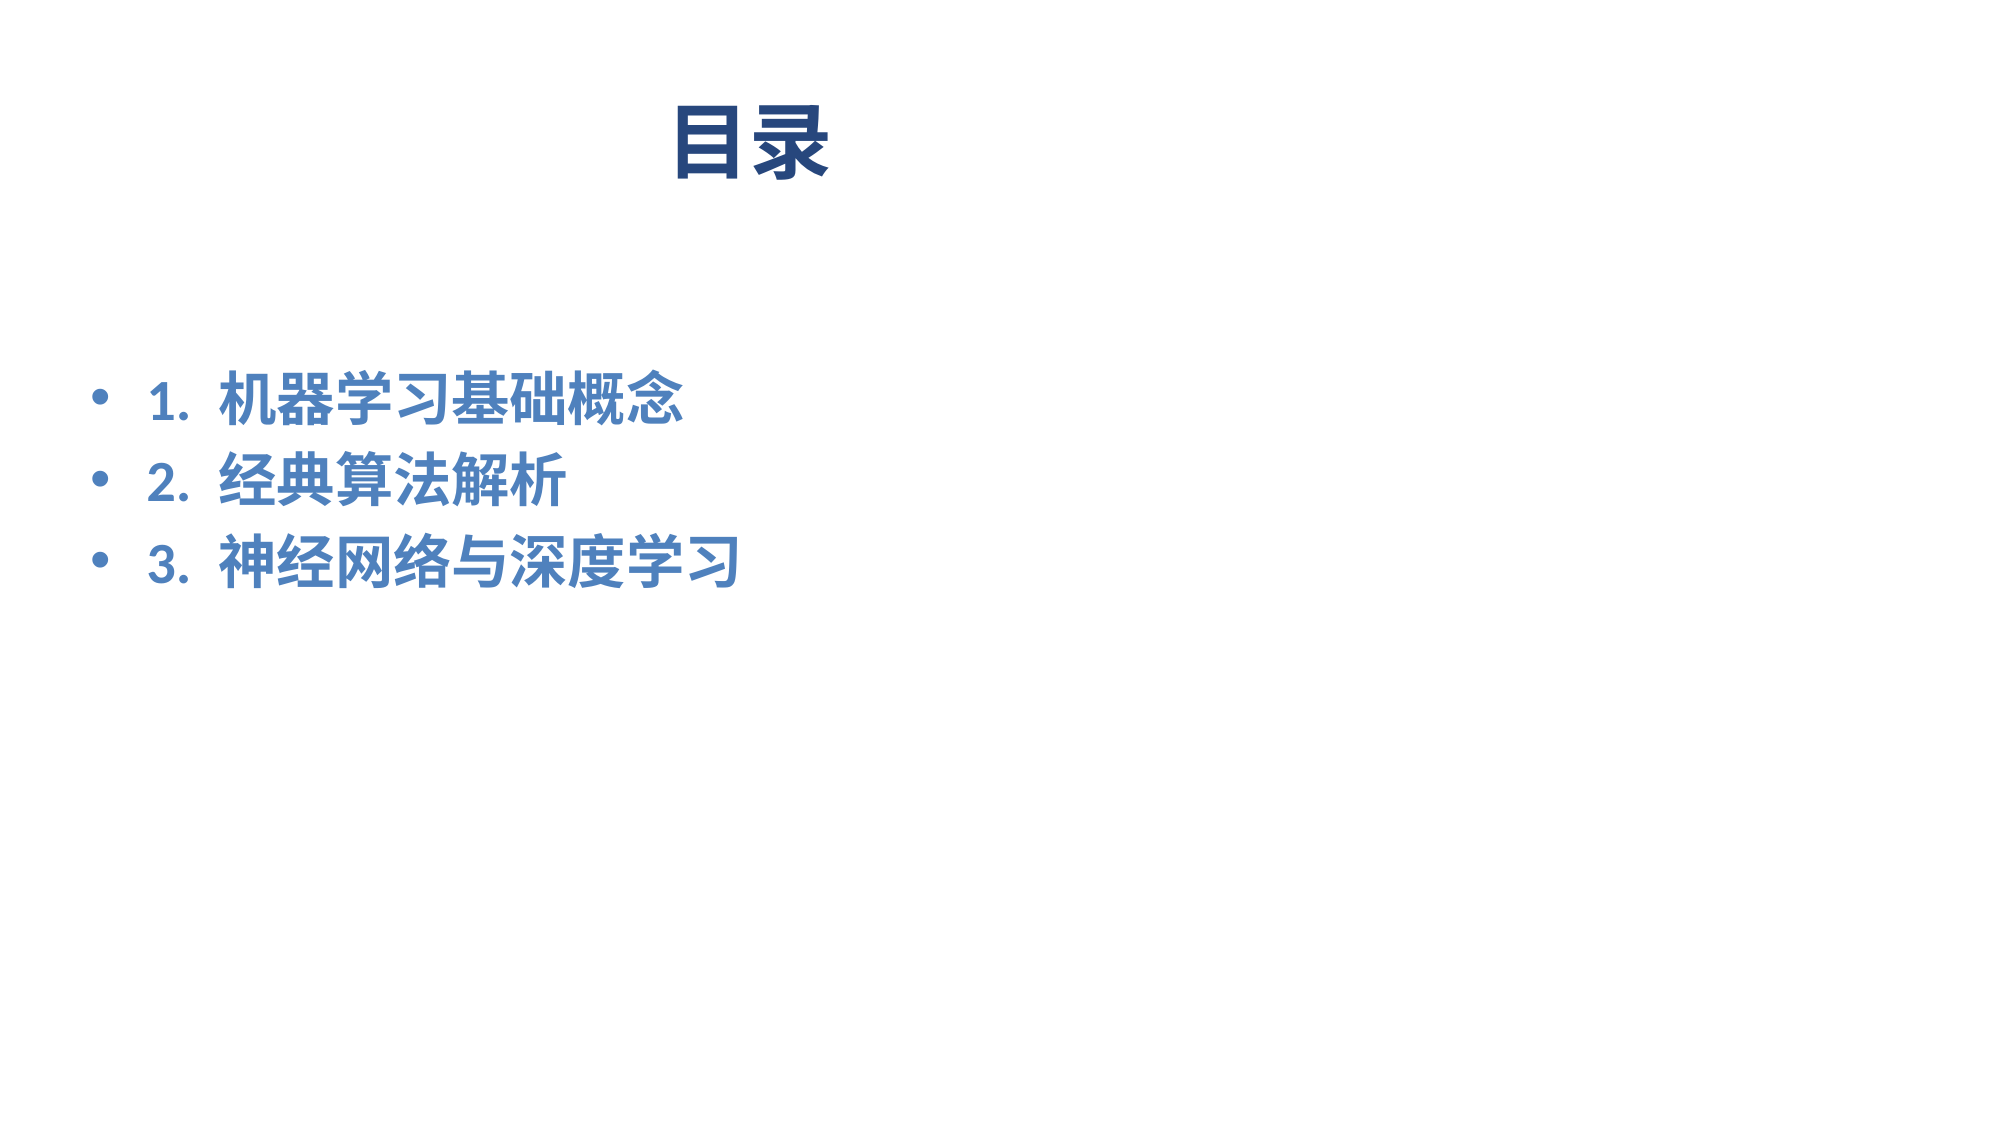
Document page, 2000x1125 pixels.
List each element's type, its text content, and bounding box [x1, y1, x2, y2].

title 目录 [75, 45, 1425, 233]
list 1. 机器学习基础概念 2. 经典算法解析 3. 神经网络与深度学习 [75, 262, 1425, 1005]
